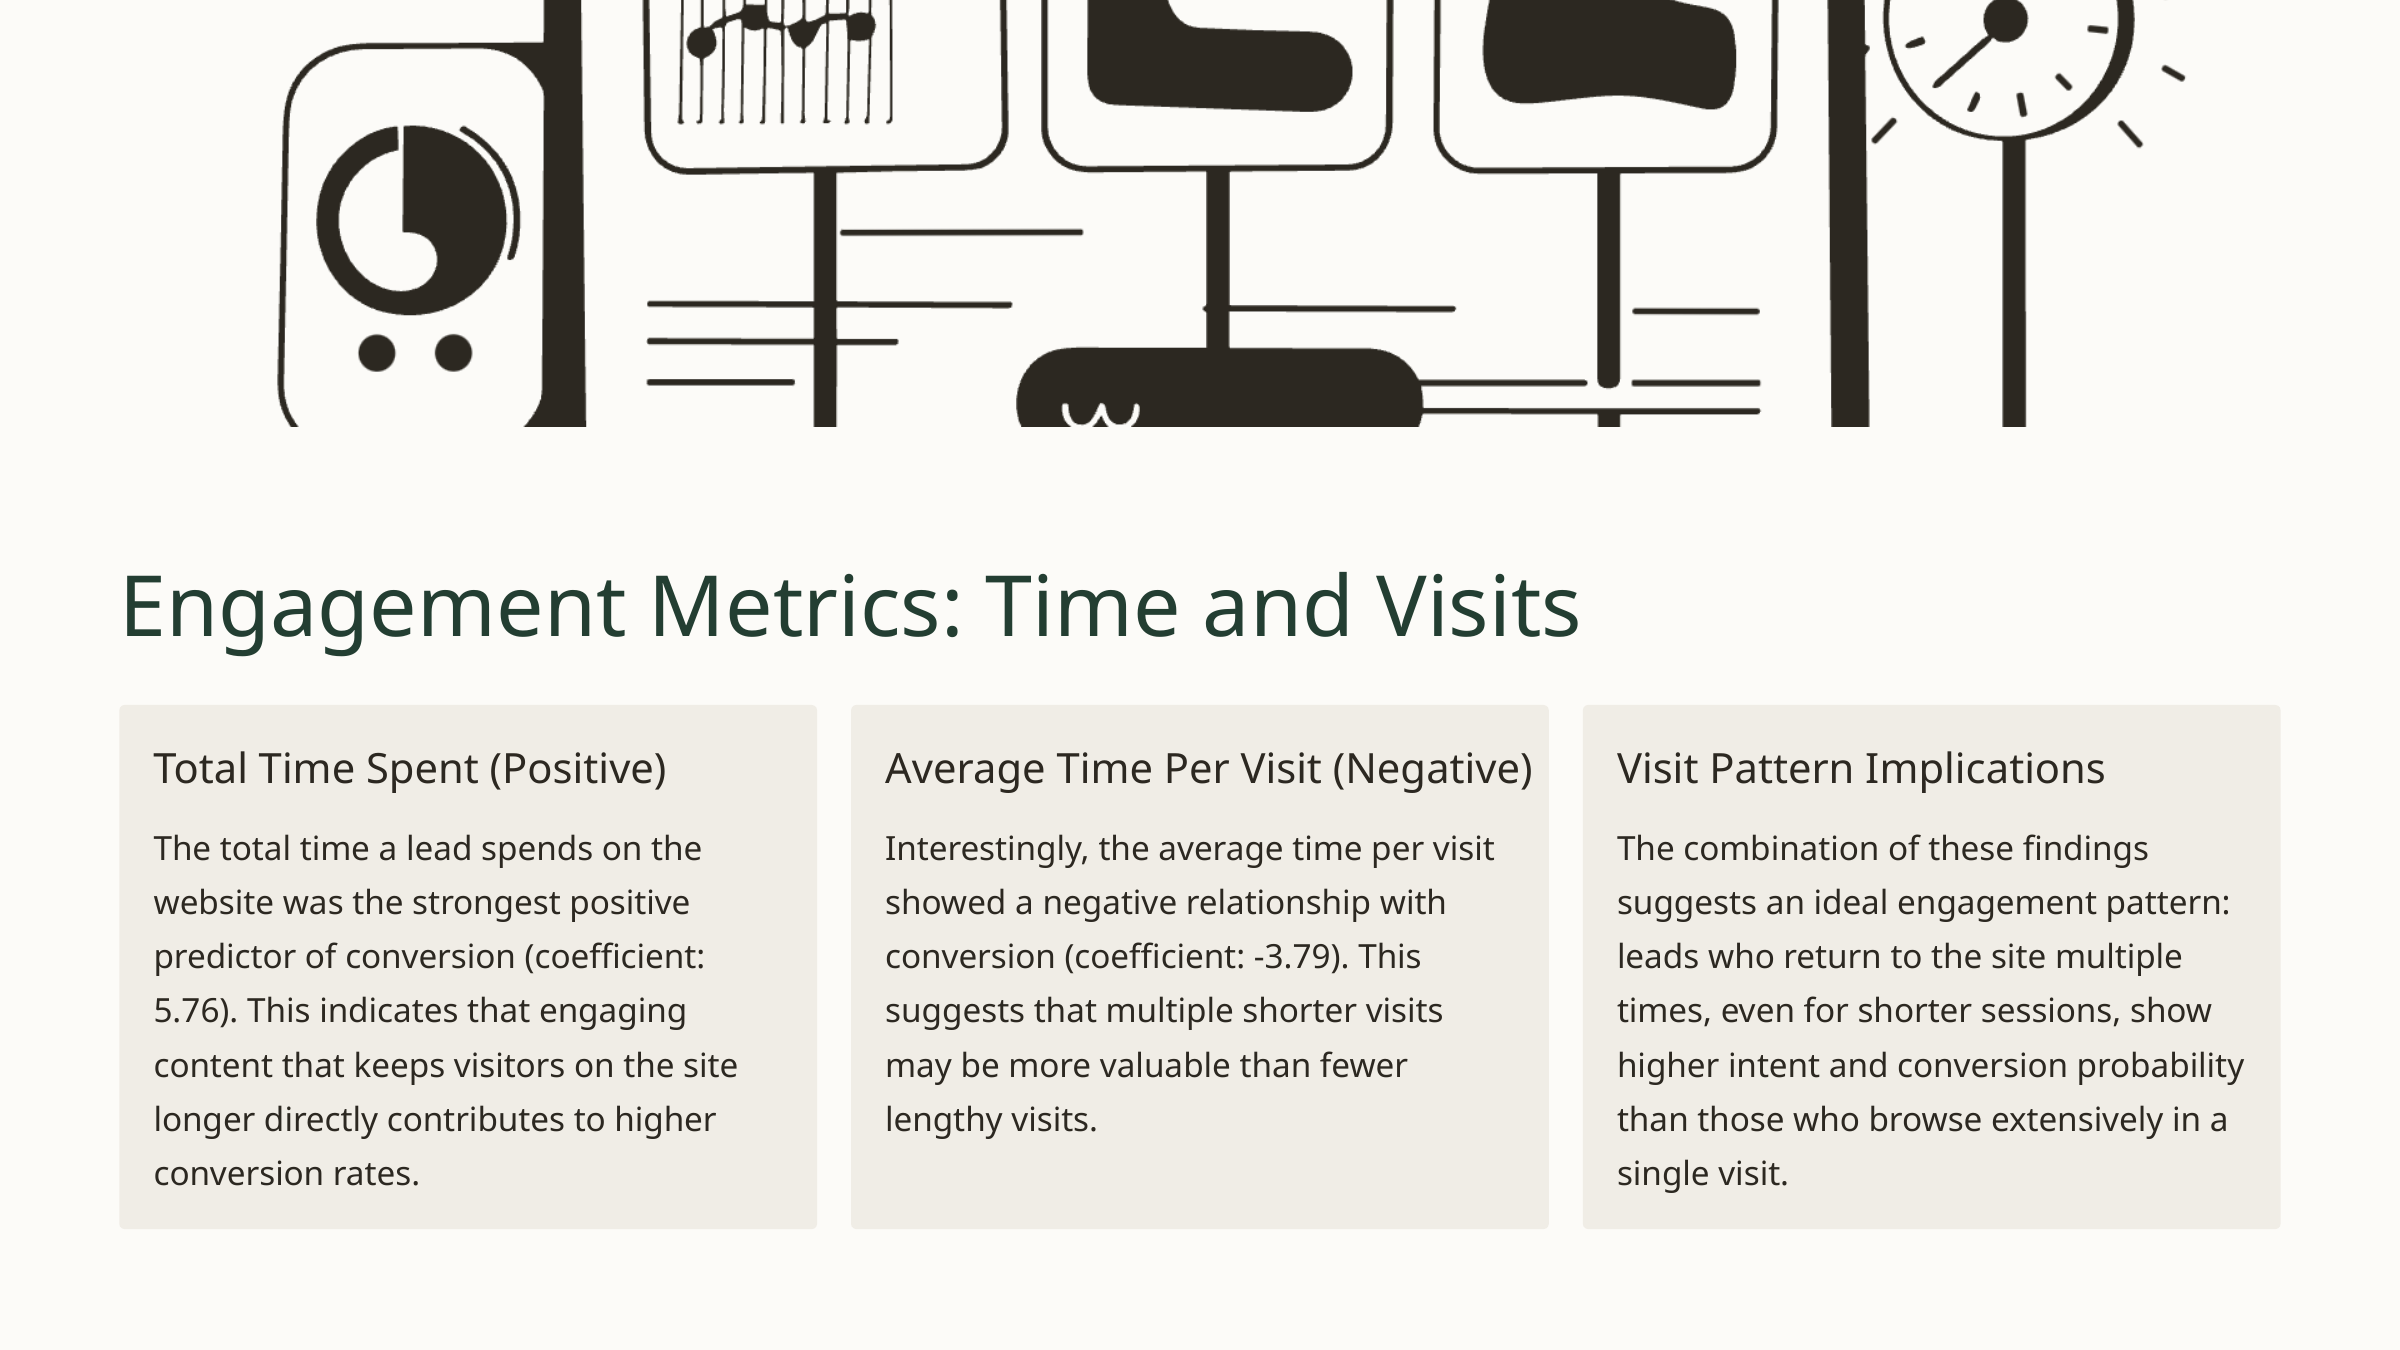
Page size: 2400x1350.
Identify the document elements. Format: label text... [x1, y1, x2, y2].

text_box Engagement Metrics: Time and Visits [119, 547, 1530, 654]
picture [0, 0, 2400, 427]
text_box Interestingly, the average time per visit showed a negative relationship with conversion (coefficient: -3.79). This suggests that multiple shorter visits may be more valuable than fewer lengthy visits. [885, 812, 1515, 1141]
text_box [1582, 704, 2281, 1230]
text_box The total time a lead spends on the website was the strongest positive predictor of conversion (coefficient: 5.76). This indicates that engaging content that keeps visitors on the site longer directly contributes to higher conversion rates. [153, 812, 783, 1195]
text_box Visit Pattern Implications [1616, 739, 2107, 793]
text_box [851, 704, 1549, 1230]
text_box Total Time Spent (Positive) [153, 739, 661, 793]
text_box [119, 704, 818, 1230]
text_box Average Time Per Visit (Negative) [885, 739, 1513, 793]
text_box The combination of these findings suggests an ideal engagement pattern: leads who return to the site multiple times, even for shorter sessions, show higher intent and conversion probability than those who browse extensively in a single visit. [1617, 812, 2247, 1195]
